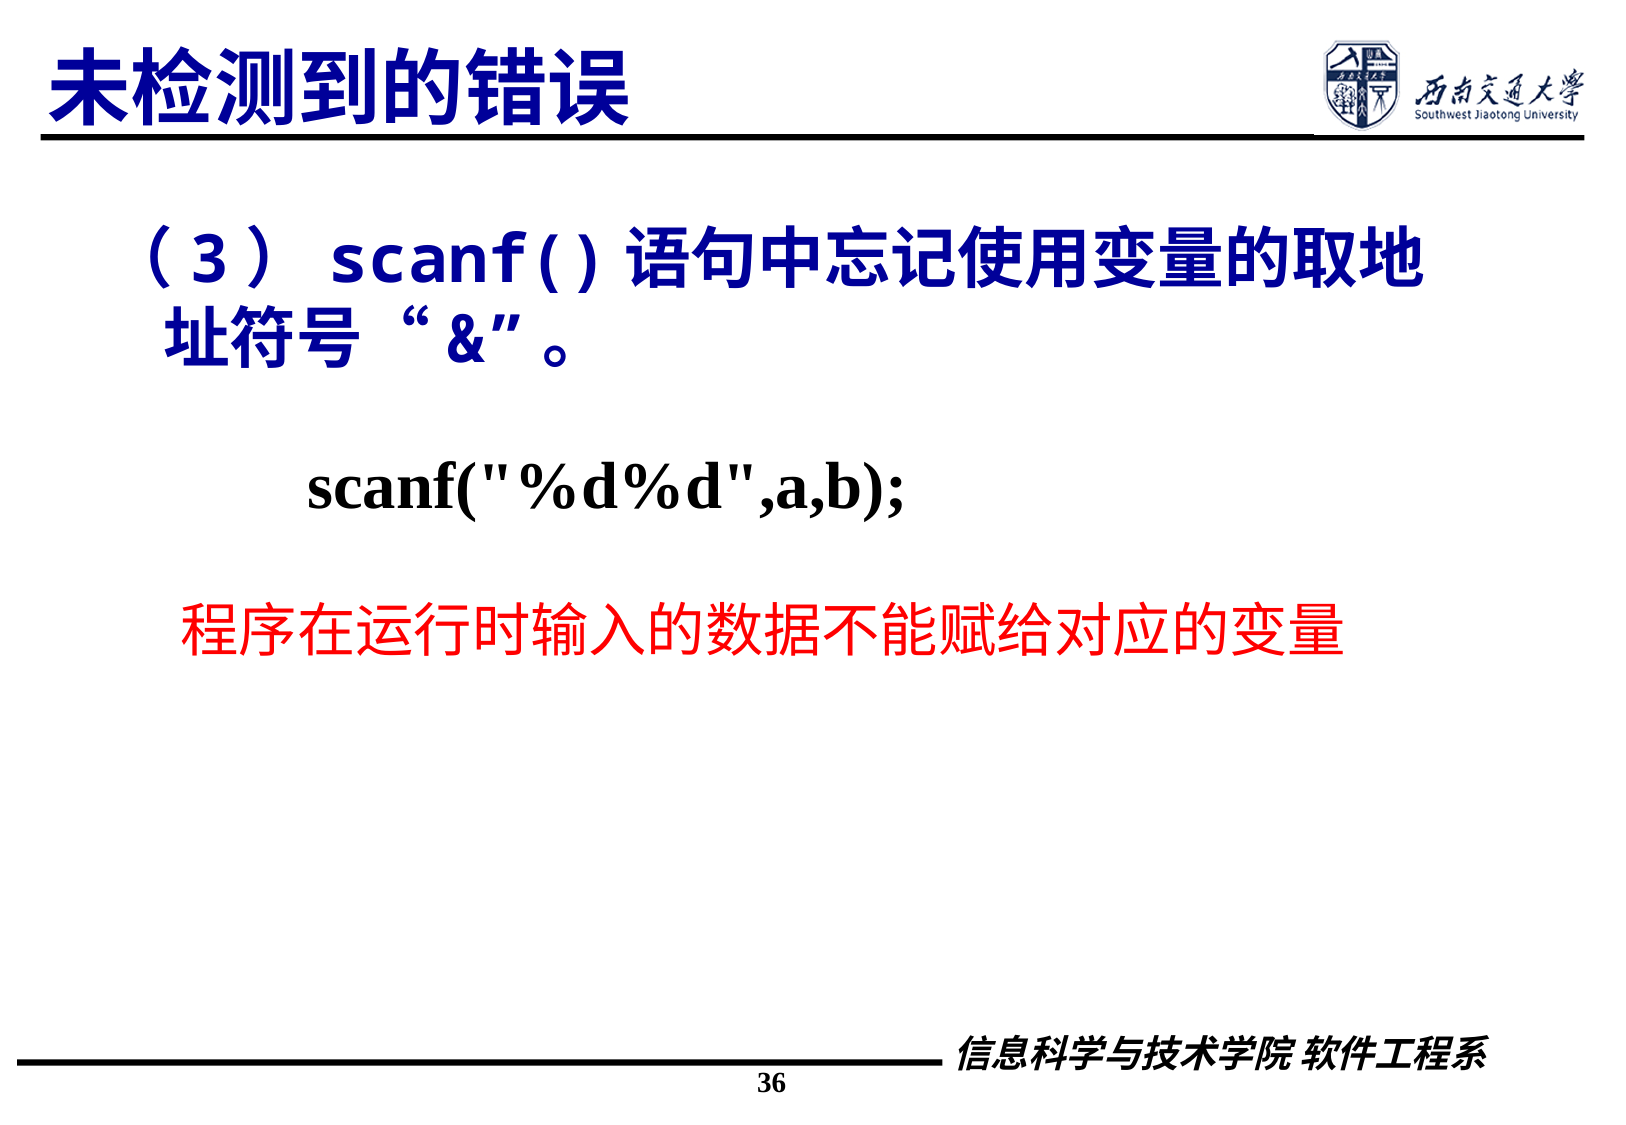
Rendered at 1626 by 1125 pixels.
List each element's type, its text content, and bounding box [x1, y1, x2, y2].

text_box scanf("%d%d",a,b); [142, 434, 923, 530]
picture [1415, 49, 1595, 135]
list （3）scanf()语句中忘记使用变量的取地址符号“&”。 [91, 208, 1504, 1000]
text_box 程序在运行时输入的数据不能赋给对应的变量 [166, 585, 1374, 671]
footer 36 [514, 1056, 1030, 1107]
title 未检测到的错误 [32, 0, 1415, 172]
